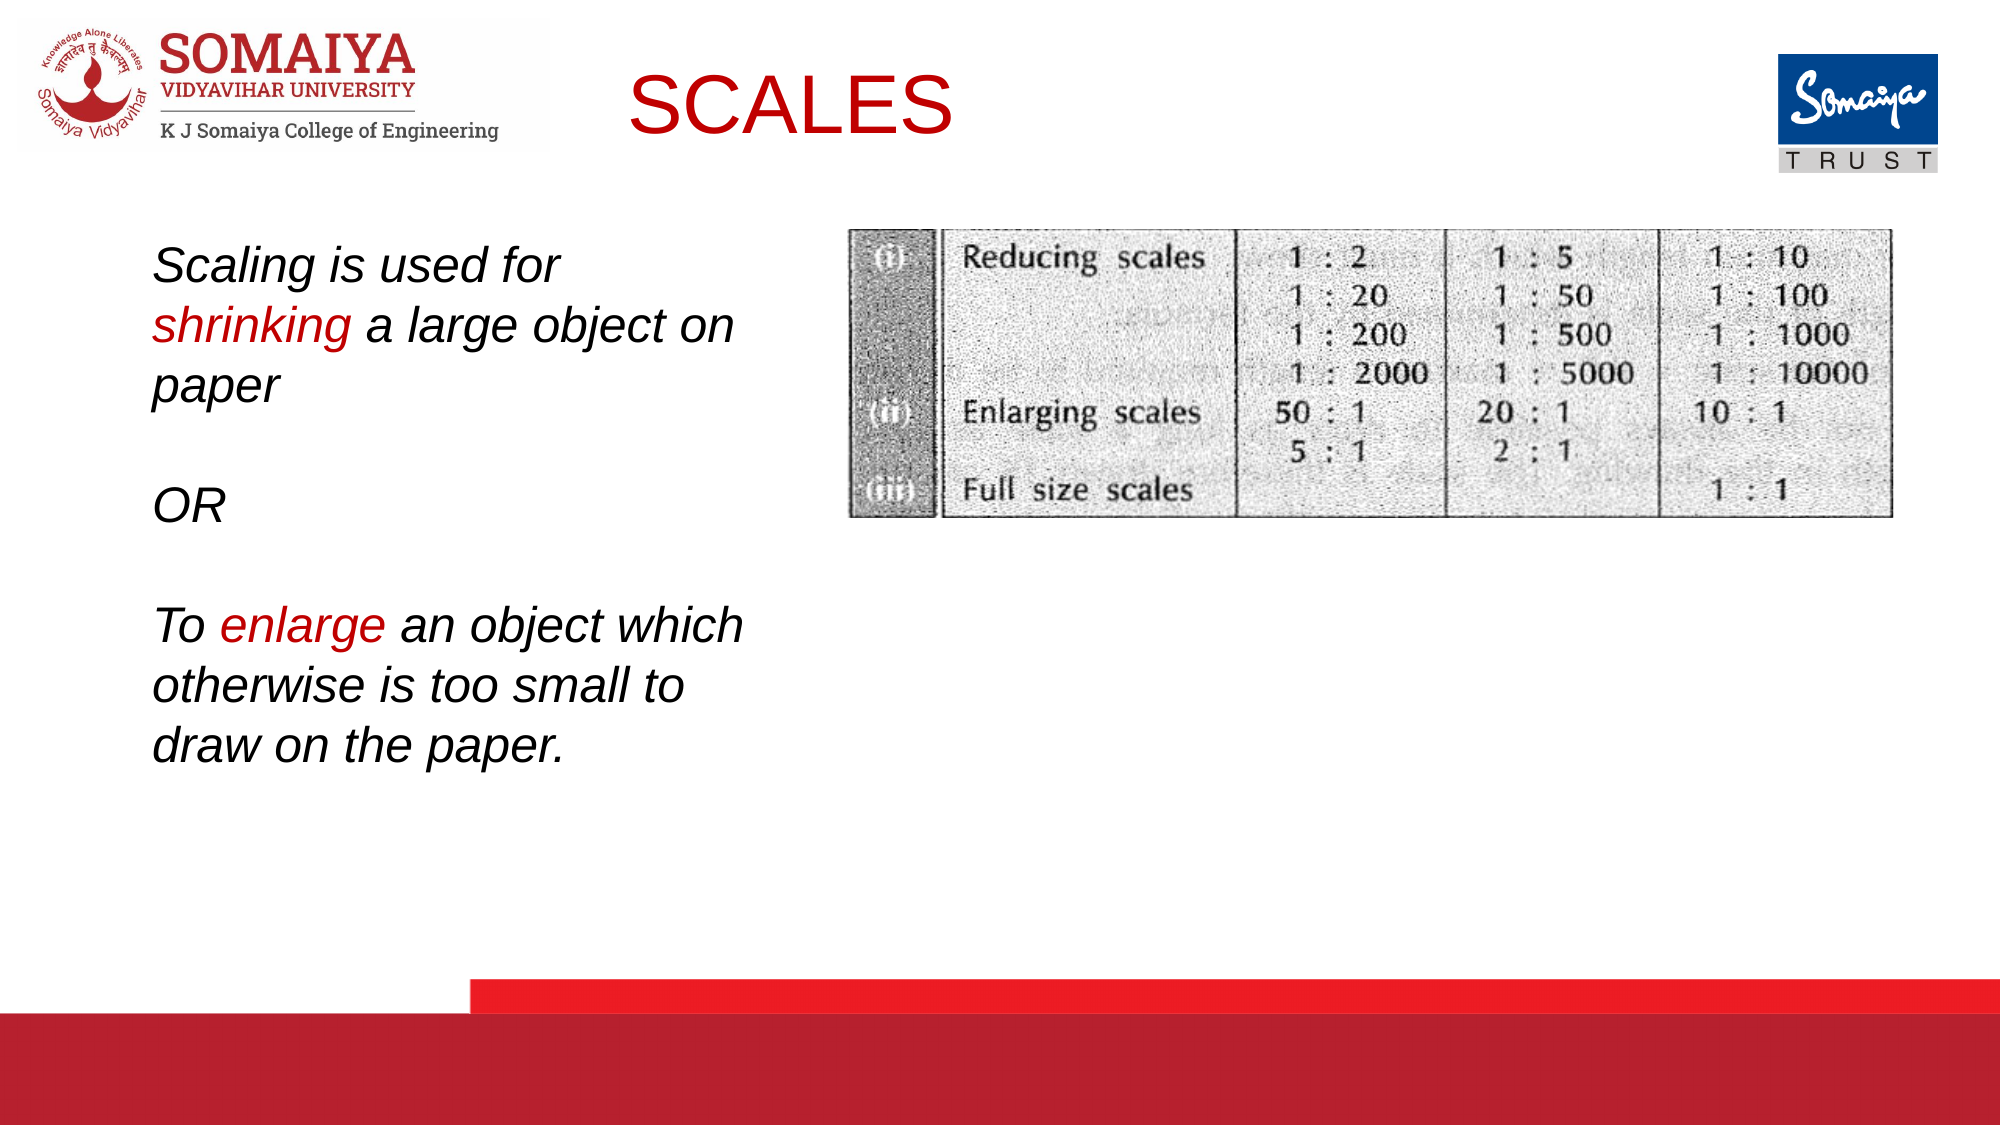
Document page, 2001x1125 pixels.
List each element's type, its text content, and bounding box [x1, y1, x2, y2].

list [1778, 54, 1938, 173]
picture [17, 18, 550, 152]
text_box Scaling is used for shrinking a large object on paper OR To enlarge an object which otherwise is too small to draw on the paper. [137, 224, 772, 840]
picture [0, 67, 2000, 1125]
title SCALES [612, 0, 1799, 216]
